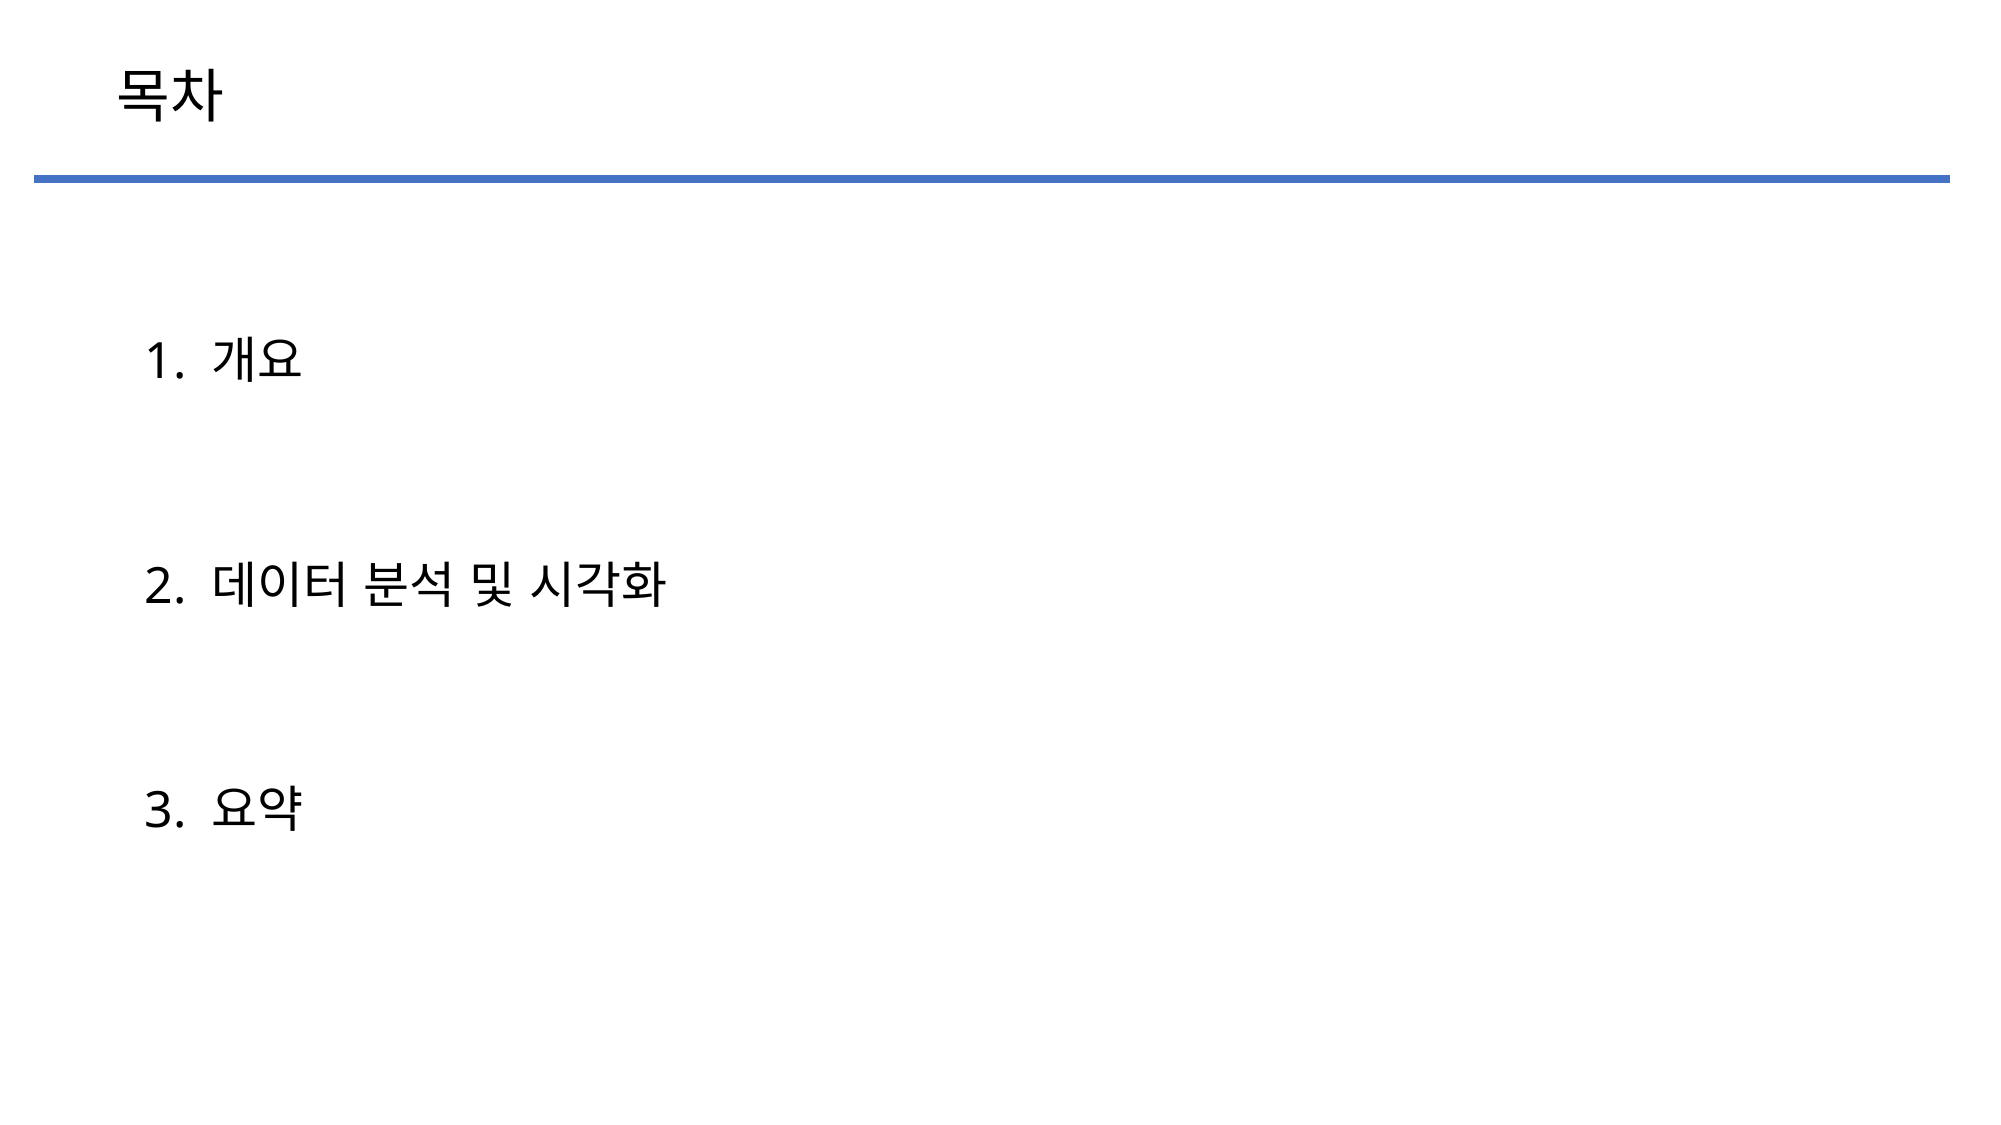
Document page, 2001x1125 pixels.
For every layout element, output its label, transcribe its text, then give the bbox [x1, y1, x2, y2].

list 1. 개요 2. 데이터 분석 및 시각화 3. 요약 [129, 327, 1855, 1042]
title 목차 [101, 30, 1246, 167]
